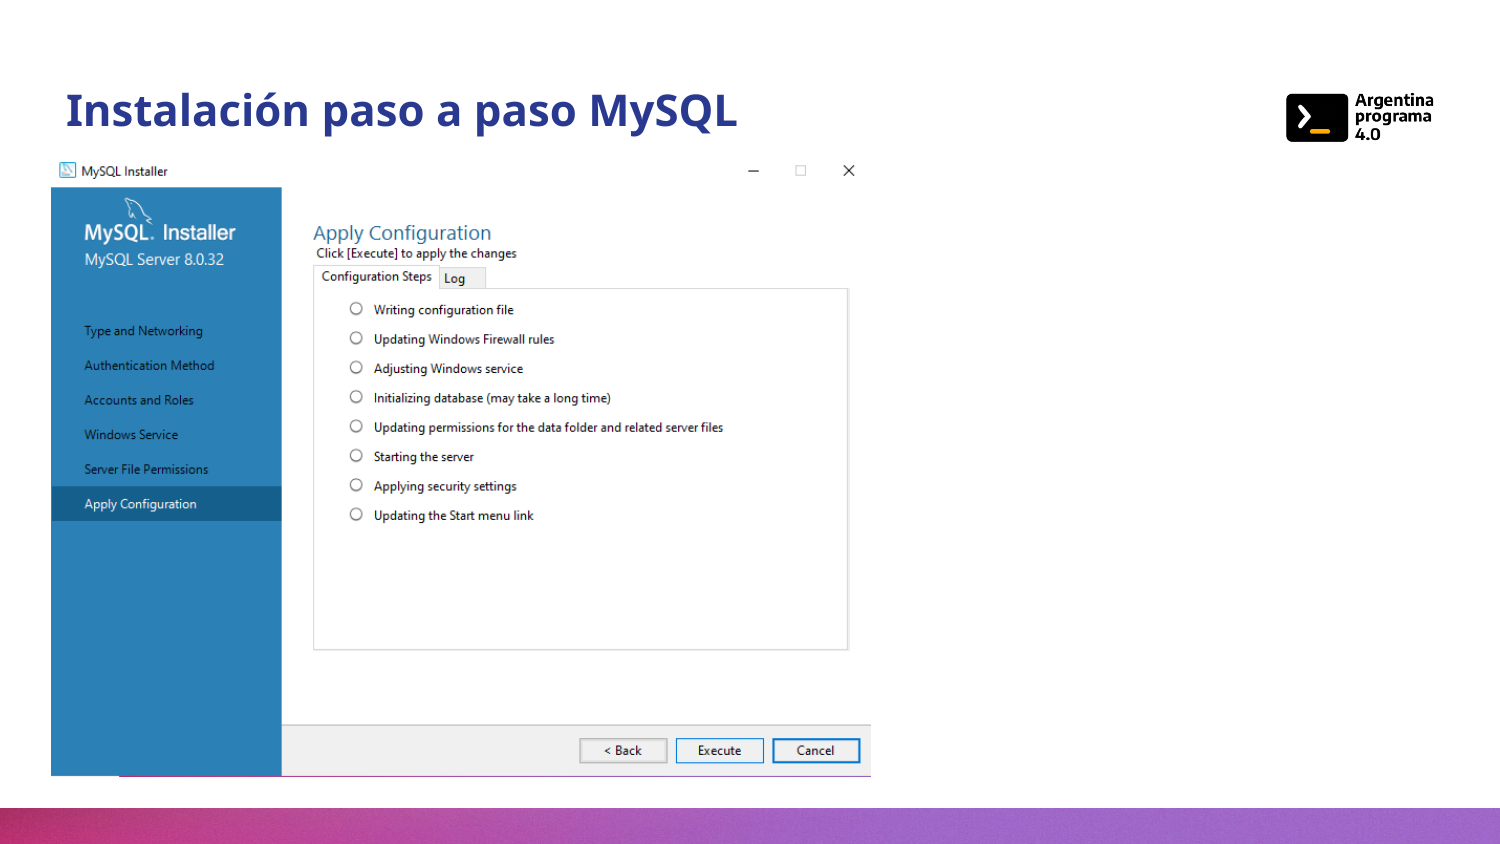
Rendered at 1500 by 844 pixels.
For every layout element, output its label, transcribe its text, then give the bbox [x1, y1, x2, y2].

picture [50, 158, 871, 777]
picture [0, 808, 1500, 844]
title Instalación paso a paso MySQL [51, 67, 1224, 167]
picture [1284, 91, 1436, 144]
